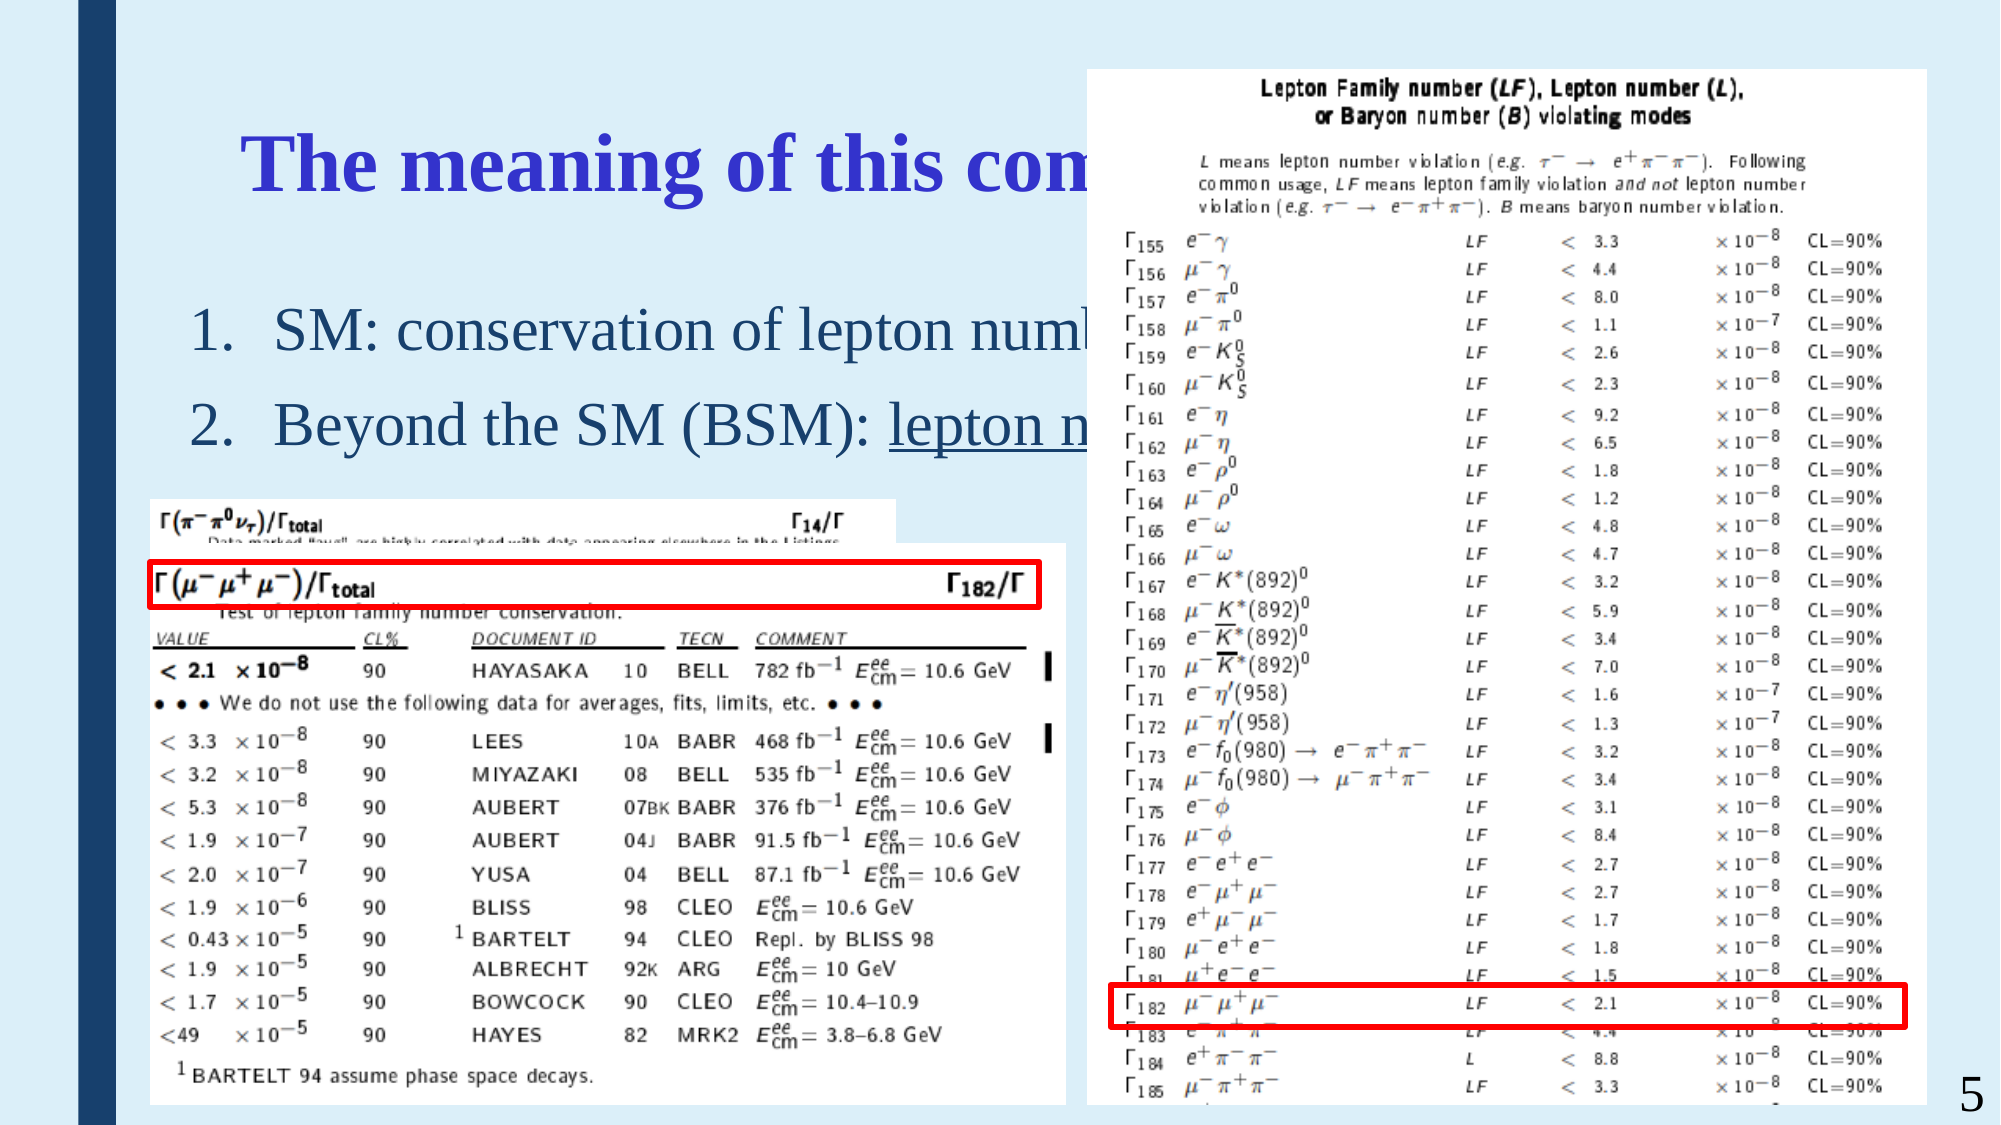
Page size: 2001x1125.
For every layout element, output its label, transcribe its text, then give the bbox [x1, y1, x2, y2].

picture [1087, 69, 1927, 1105]
title The meaning of this competition [225, 112, 1087, 286]
list SM: conservation of lepton number Beyond the SM (BSM): lepton number violation (LNV) [174, 286, 2000, 1125]
picture [150, 499, 1066, 1105]
